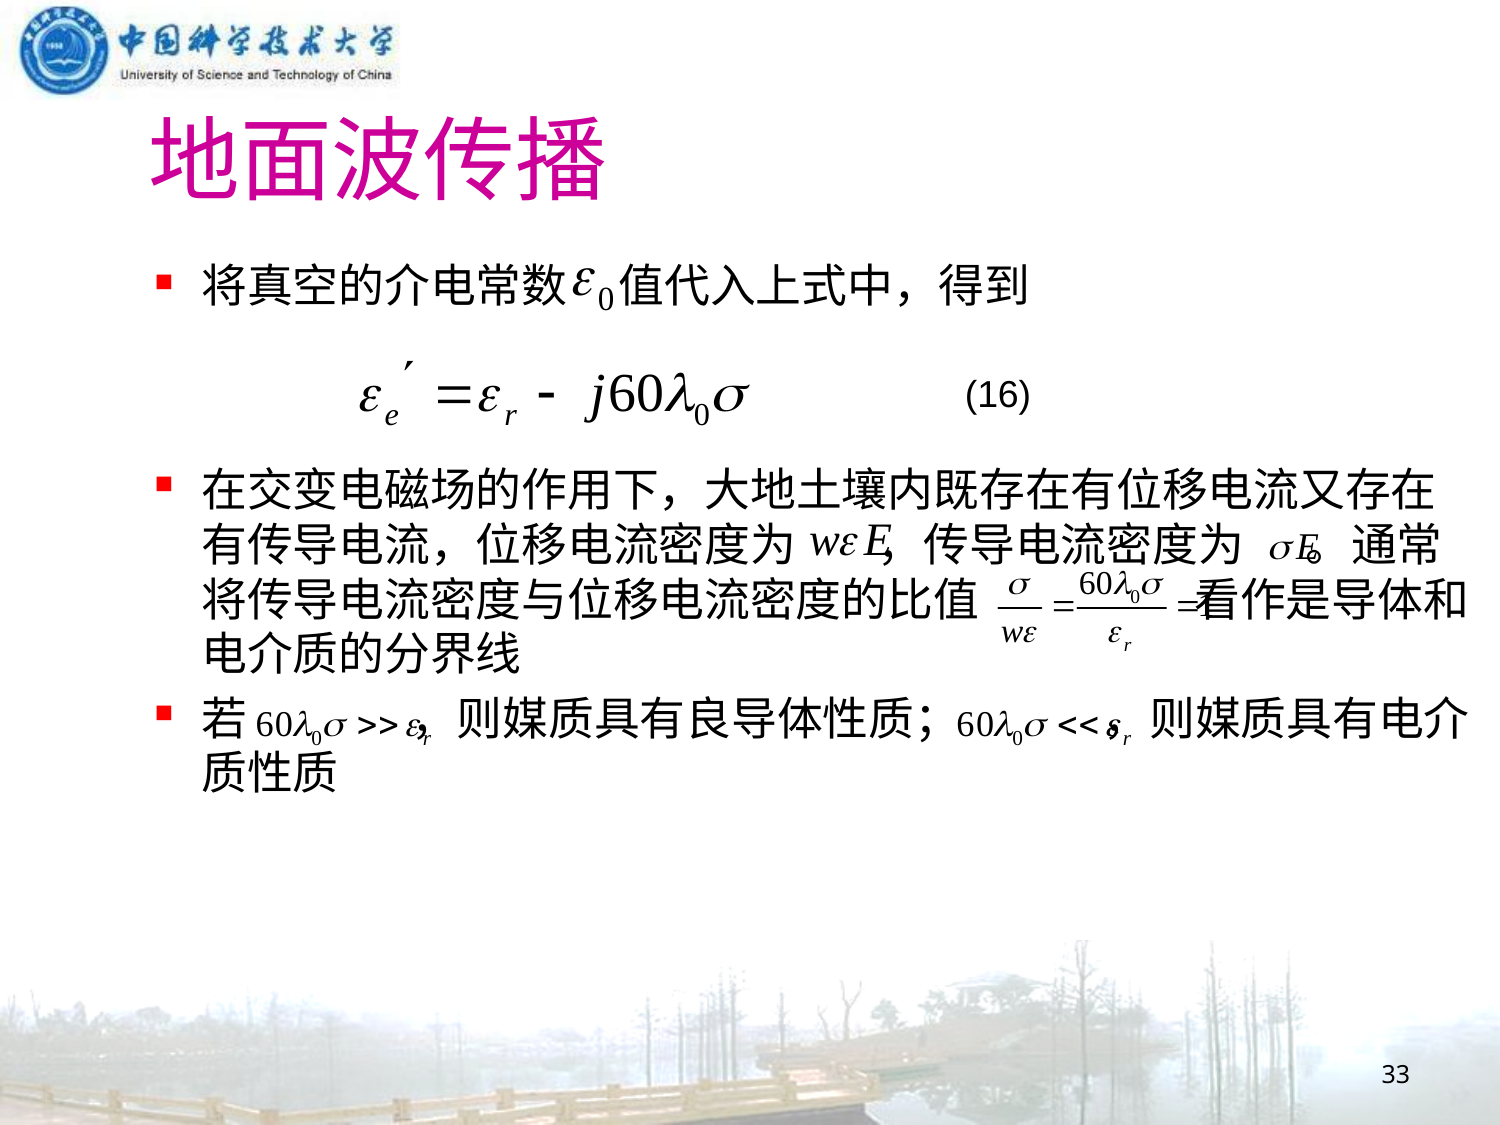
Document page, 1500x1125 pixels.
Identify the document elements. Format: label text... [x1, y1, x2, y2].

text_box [349, 337, 760, 440]
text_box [562, 237, 625, 326]
text_box (16) [950, 362, 1138, 423]
list 将真空的介电常数 值代入上式中，得到 在交变电磁场的作用下，大地土壤内既存在有位移电流又存在有传导电流，位移电流密度为 ，传导电流密度为 。通常将传导电流密度与位移电流密度的比值 看作是导体和电介质的分界线 若 ，则媒质具有良导体性质； ，则媒质具有电介质性质 [64, 528, 796, 543]
picture [0, 0, 422, 103]
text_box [250, 699, 439, 755]
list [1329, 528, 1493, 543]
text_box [801, 512, 902, 568]
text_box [951, 699, 1140, 755]
text_box 即基本传输损耗Lb包括 它们都是工作频率、传输模式、通信距离和时间的函数，其中Lg仅当多跳模式下才存在，它是电波经地面反射后引起的损耗。Lg与电波的极化、频率、射线仰角以及地质情况等因素有关。 [0, 940, 1500, 1125]
list 将真空的介电常数 值代入上式中，得到 在交变电磁场的作用下，大地土壤内既存在有位移电流又存在有传导电流，位移电流密度为 ，传导电流密度为 。通常将传导电流密度与位移电流密度的比值 看作是导体和电介质的分界线 若 ，则媒质具有良导体性质； ，则媒质具有电介质性质 [905, 528, 1259, 543]
text_box 33 [1074, 1024, 1425, 1100]
text_box 地面波传播 [133, 94, 623, 220]
list 将真空的介电常数 值代入上式中，得到 在交变电磁场的作用下，大地土壤内既存在有位移电流又存在有传导电流，位移电流密度为 ，传导电流密度为 。通常将传导电流密度与位移电流密度的比值 看作是导体和电介质的分界线 若 ，则媒质具有良导体性质； ，则媒质具有电介质性质 [64, 544, 1493, 960]
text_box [1263, 524, 1327, 570]
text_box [992, 562, 1218, 659]
list 将真空的介电常数 值代入上式中，得到 在交变电磁场的作用下，大地土壤内既存在有位移电流又存在有传导电流，位移电流密度为 ，传导电流密度为 。通常将传导电流密度与位移电流密度的比值 看作是导体和电介质的分界线 若 ，则媒质具有良导体性质； ，则媒质具有电介质性质 [64, 255, 1493, 527]
